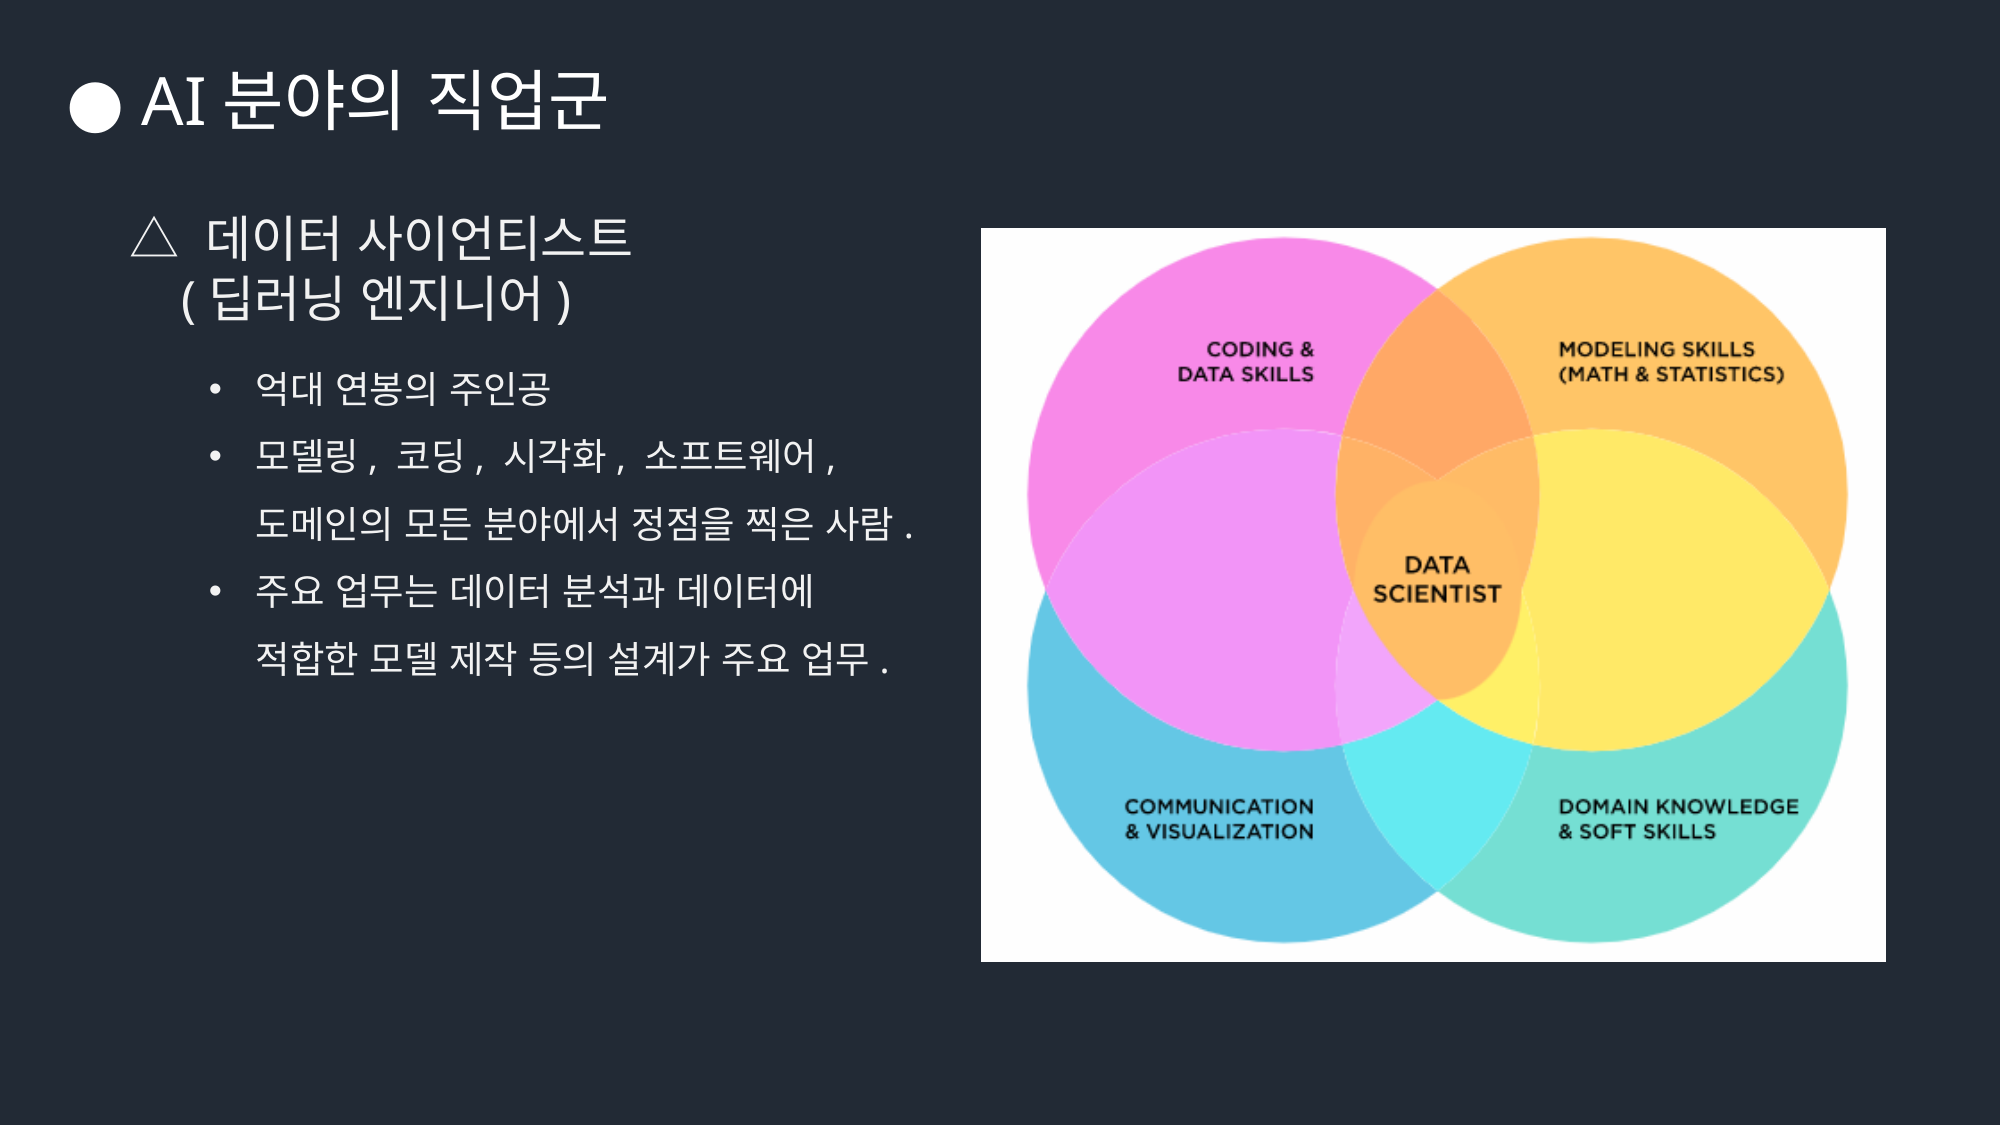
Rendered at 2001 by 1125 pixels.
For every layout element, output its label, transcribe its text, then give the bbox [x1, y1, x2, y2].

picture [981, 228, 1886, 962]
text_box △ 데이터 사이언티스트 (딥러닝 엔지니어) [114, 199, 790, 335]
text_box ● AI분야의 직업군 [51, 51, 1415, 146]
text_box 억대 연봉의 주인공 모델링, 코딩, 시각화, 소프트웨어, 도메인의 모든 분야에서 정점을 찍은 사람. 주요 업무는 데이터 분석과 데이터에 적합한 모델 제작 등의 설계가 주요 업무. [194, 335, 924, 689]
